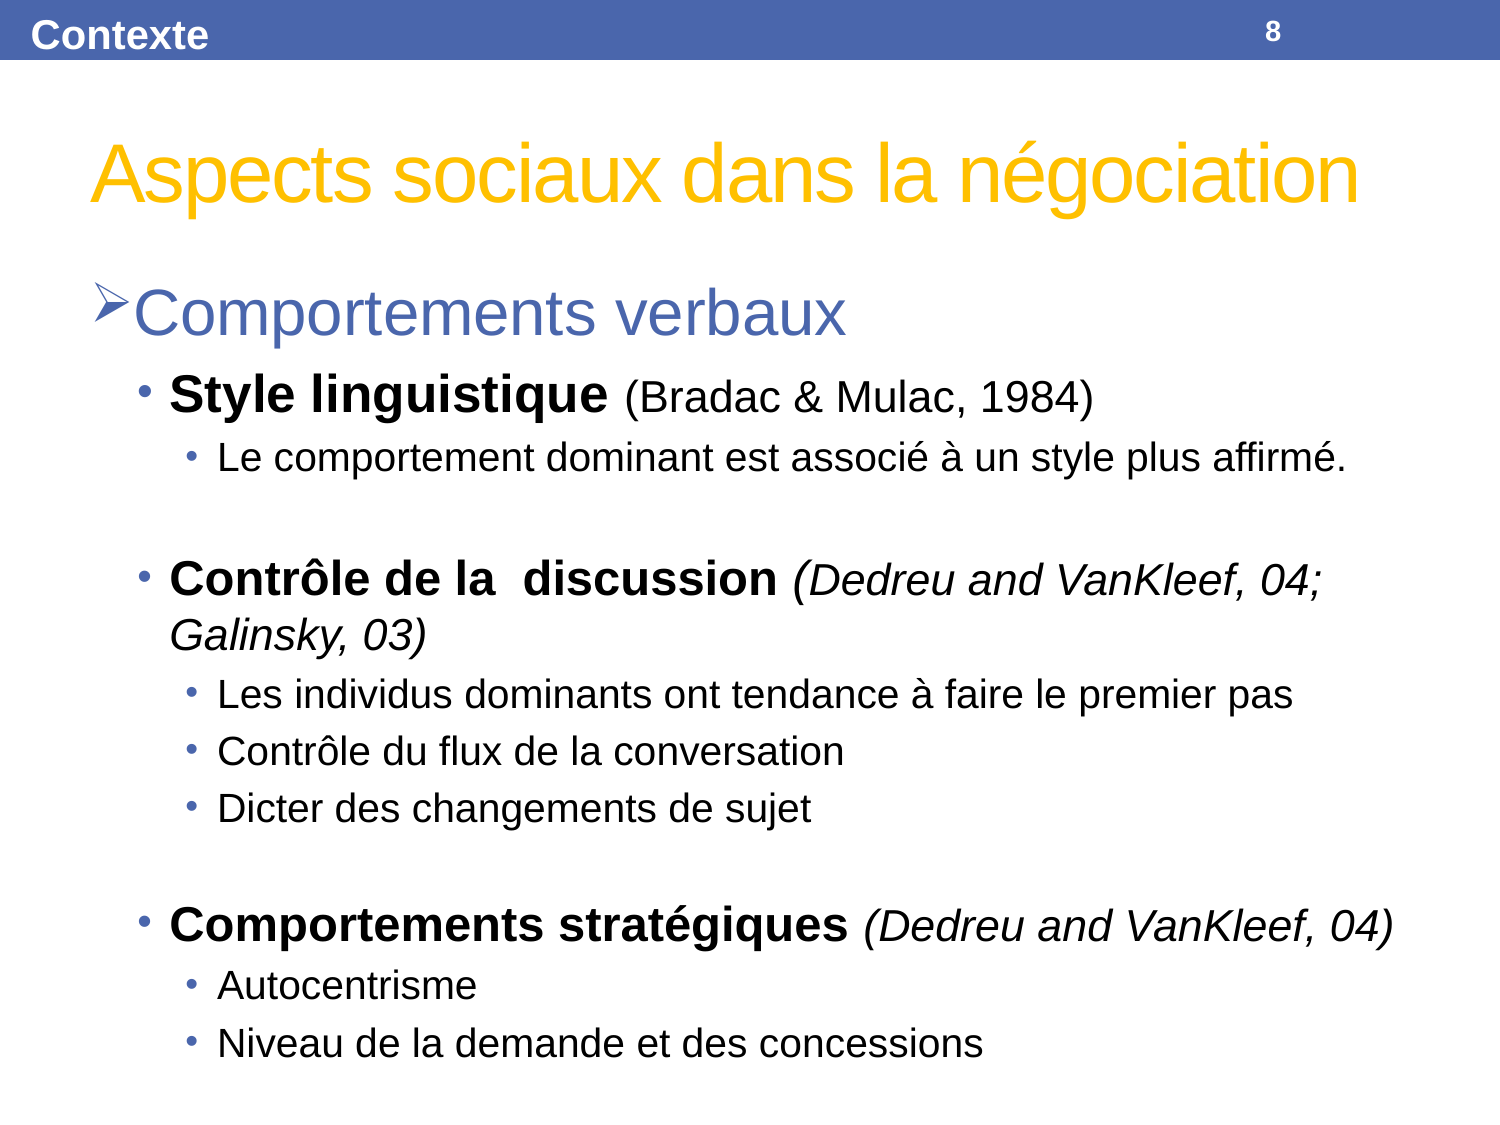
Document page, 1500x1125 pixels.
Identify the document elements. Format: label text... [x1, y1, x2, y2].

list Comportements verbaux Style linguistique (Bradac & Mulac, 1984) Le comportement dominant est associé à un style plus affirmé. Contrôle de la discussion (Dedreu and VanKleef, 04; Galinsky, 03) Les individus dominants ont tendance à faire le premier pas Contrôle du flux de la conversation Dicter des changements de sujet Comportements stratégiques (Dedreu and VanKleef, 04) Autocentrisme Niveau de la demande et des concessions [75, 262, 1425, 1083]
text_box Contexte [15, 0, 225, 65]
slide_number 8 [1250, 3, 1425, 57]
title Aspects sociaux dans la négociation [75, 87, 1425, 250]
